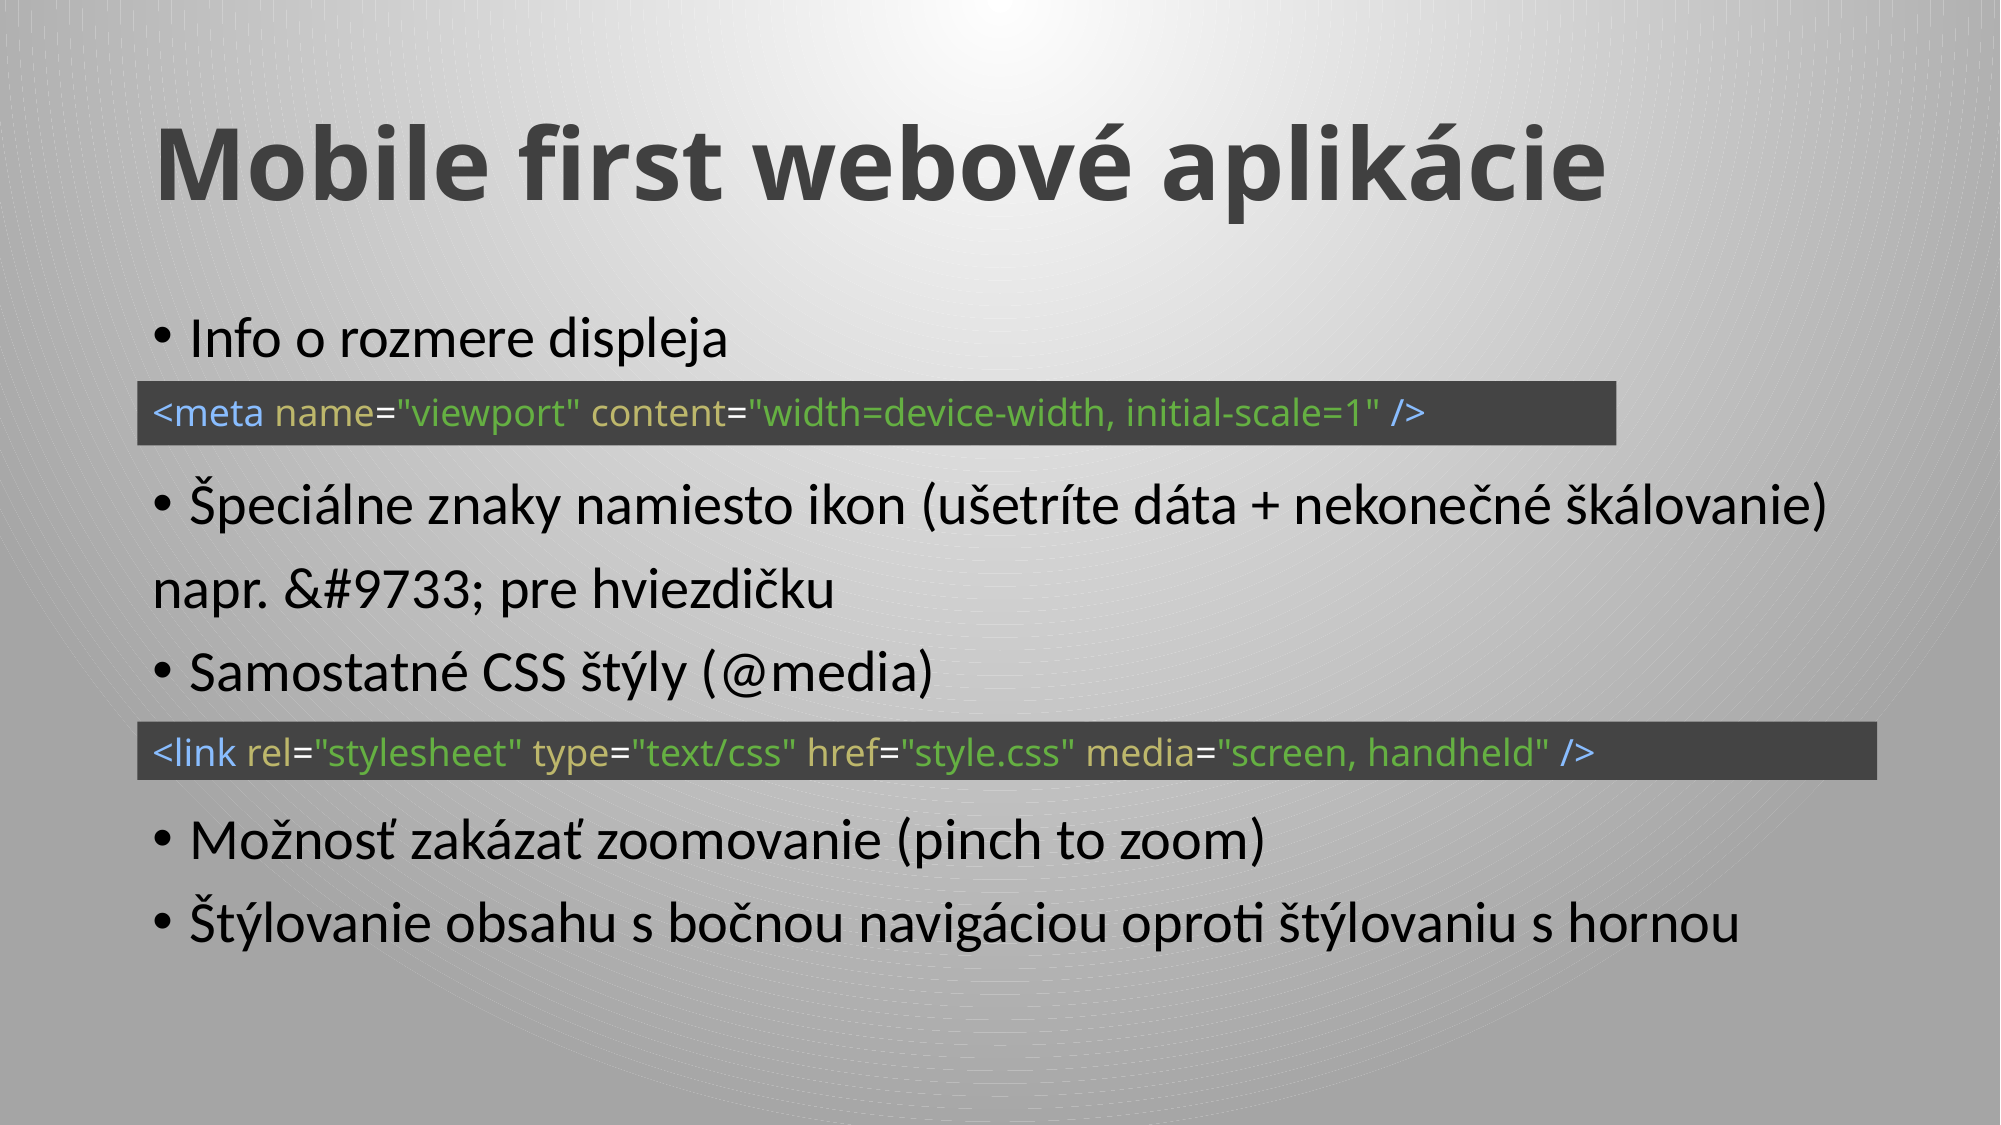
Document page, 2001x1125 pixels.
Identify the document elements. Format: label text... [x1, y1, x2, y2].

list Info o rozmere displeja Špeciálne znaky namiesto ikon (ušetríte dáta + nekonečné škálovanie) napr. &#9733; pre hviezdičku Samostatné CSS štýly (@media) Možnosť zakázať zoomovanie (pinch to zoom) Štýlovanie obsahu s bočnou navigáciou oproti štýlovaniu s hornou [137, 780, 1863, 1086]
text_box <meta name="viewport" content="width=device-width, initial-scale=1" /> [137, 381, 1617, 446]
title Mobile first webové aplikácie [137, 59, 1863, 278]
list Info o rozmere displeja Špeciálne znaky namiesto ikon (ušetríte dáta + nekonečné škálovanie) napr. &#9733; pre hviezdičku Samostatné CSS štýly (@media) Možnosť zakázať zoomovanie (pinch to zoom) Štýlovanie obsahu s bočnou navigáciou oproti štýlovaniu s hornou [137, 299, 1863, 721]
text_box <link rel="stylesheet" type="text/css" href="style.css" media="screen, handheld" /> [137, 721, 1878, 780]
